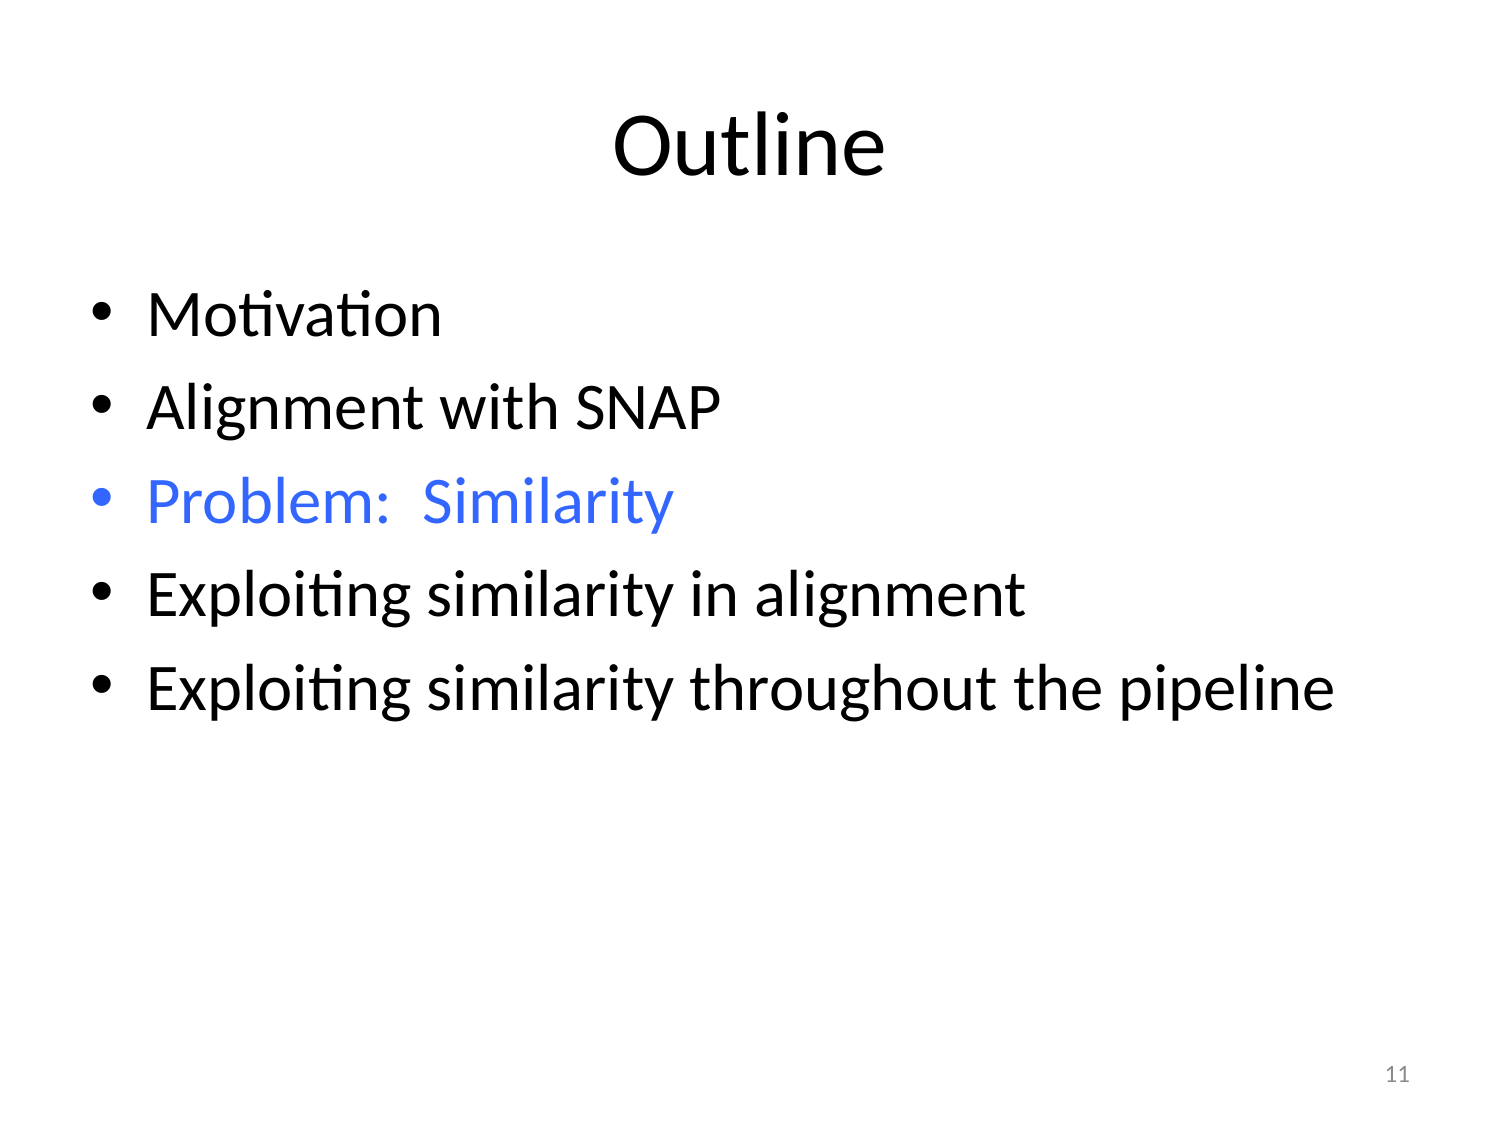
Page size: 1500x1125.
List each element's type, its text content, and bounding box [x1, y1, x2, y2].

title Outline [75, 45, 1425, 233]
slide_number 10 [1074, 1042, 1425, 1103]
list Motivation Alignment with SNAP Problem: Similarity Exploiting similarity in alignment Exploiting similarity throughout the pipeline [75, 262, 1425, 1005]
